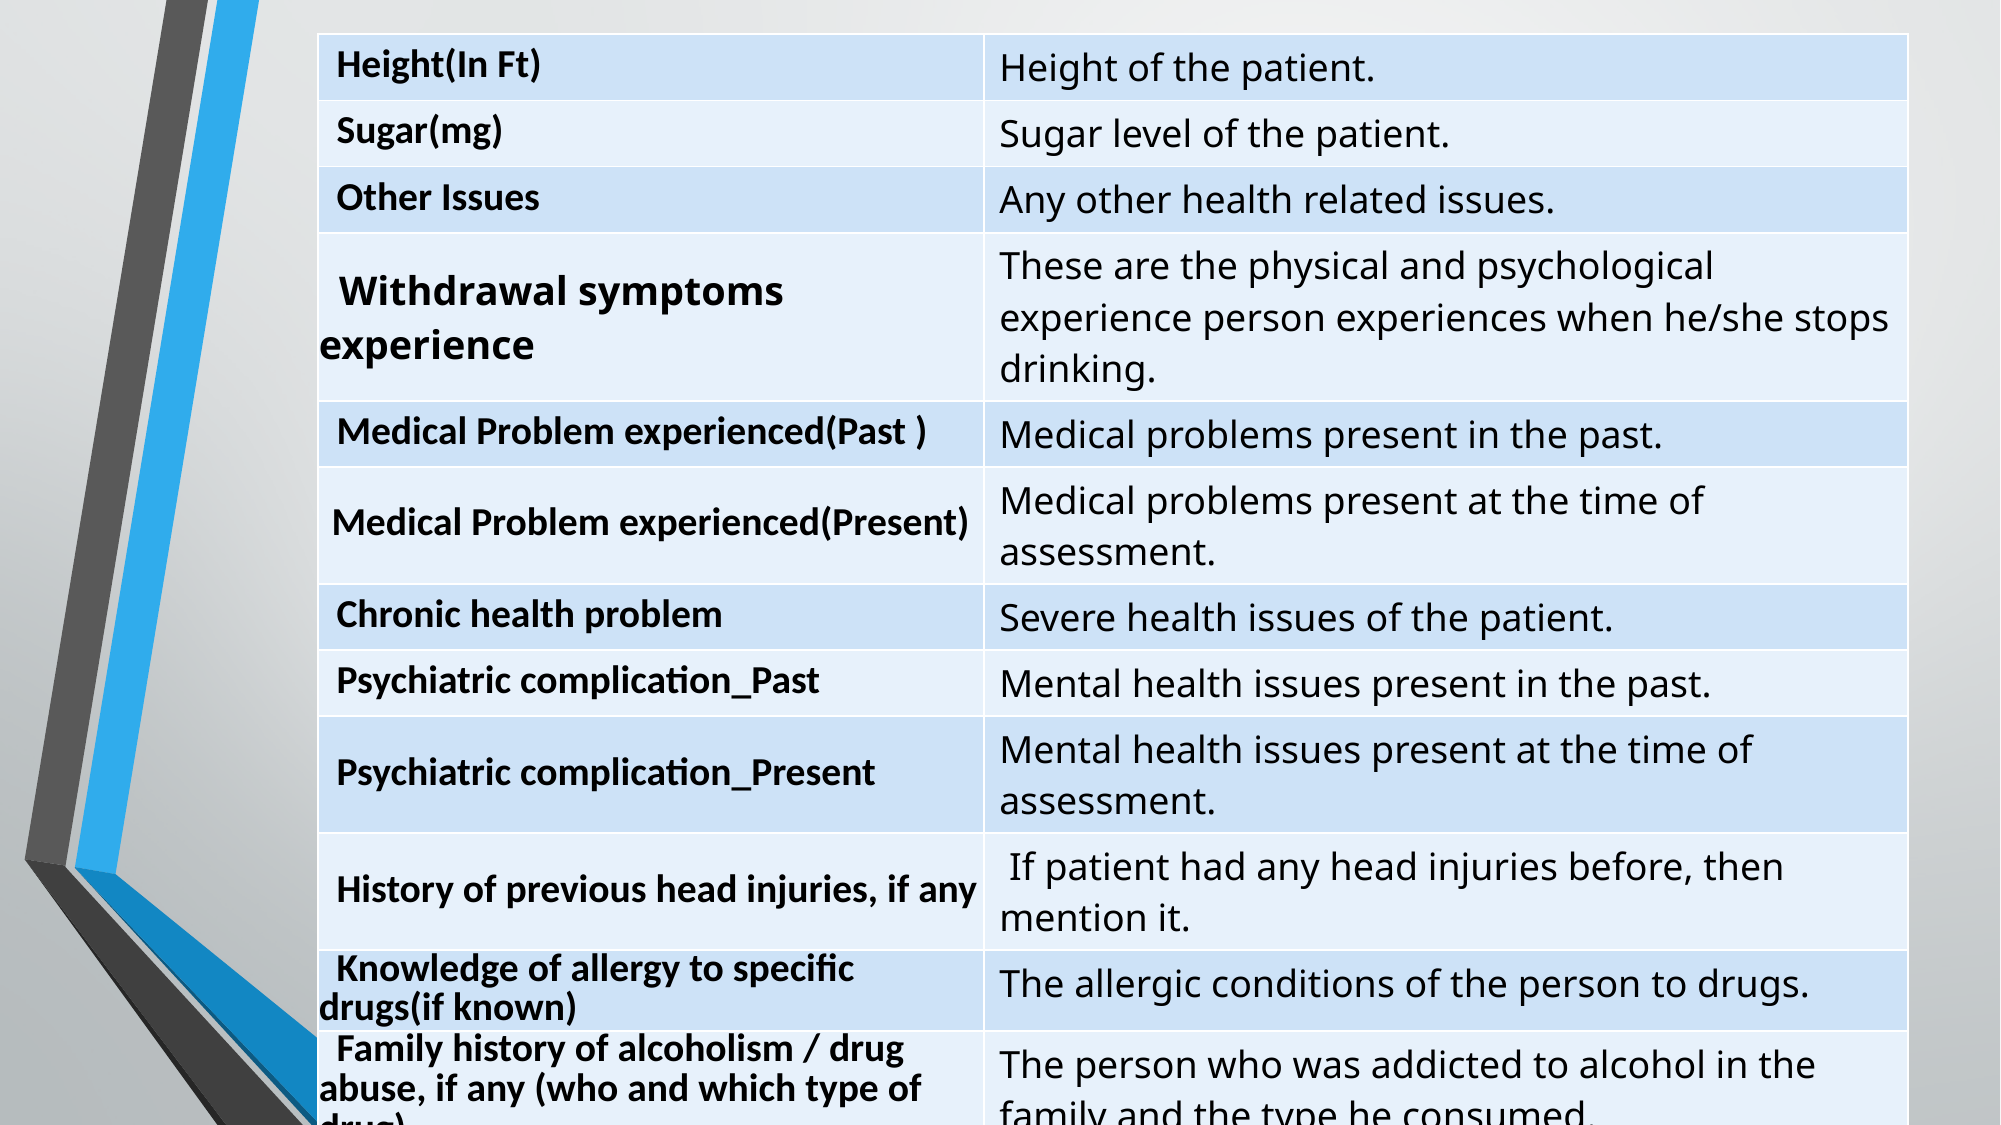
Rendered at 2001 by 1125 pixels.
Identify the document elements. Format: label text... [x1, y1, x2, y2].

table_cell Medical problems present in the past. [985, 402, 1907, 466]
table_cell Family history of alcoholism / drug abuse, if any (who and which type of drug) [319, 1032, 983, 1125]
table_cell If patient had any head injuries before, then mention it. [985, 834, 1907, 949]
table_cell Medical Problem experienced(Past ) [319, 402, 983, 466]
table_cell Other Issues [319, 167, 983, 232]
table_cell Knowledge of allergy to specific drugs(if known) [319, 951, 983, 1030]
table_cell Sugar level of the patient. [985, 101, 1907, 166]
table_cell Sugar(mg) [319, 101, 983, 166]
table_cell Any other health related issues. [985, 167, 1907, 232]
table_cell Psychiatric complication_Past [319, 651, 983, 715]
table_cell Severe health issues of the patient. [985, 585, 1907, 649]
table_cell Withdrawal symptoms experience [319, 234, 983, 400]
table_cell The allergic conditions of the person to drugs. [985, 951, 1907, 1030]
table_cell These are the physical and psychological experience person experiences when he/she stops drinking. [985, 234, 1907, 400]
table_cell Mental health issues present in the past. [985, 651, 1907, 715]
table_cell Psychiatric complication_Present [319, 717, 983, 832]
table_cell Mental health issues present at the time of assessment. [985, 717, 1907, 832]
table_header Height(In Ft) [319, 35, 983, 100]
table_cell Chronic health problem [319, 585, 983, 649]
table_cell Medical Problem experienced(Present) [319, 468, 983, 583]
table_cell History of previous head injuries, if any [319, 834, 983, 949]
table_cell The person who was addicted to alcohol in the family and the type he consumed. [985, 1032, 1907, 1125]
table_header Height of the patient. [985, 35, 1907, 100]
table_cell Medical problems present at the time of assessment. [985, 468, 1907, 583]
